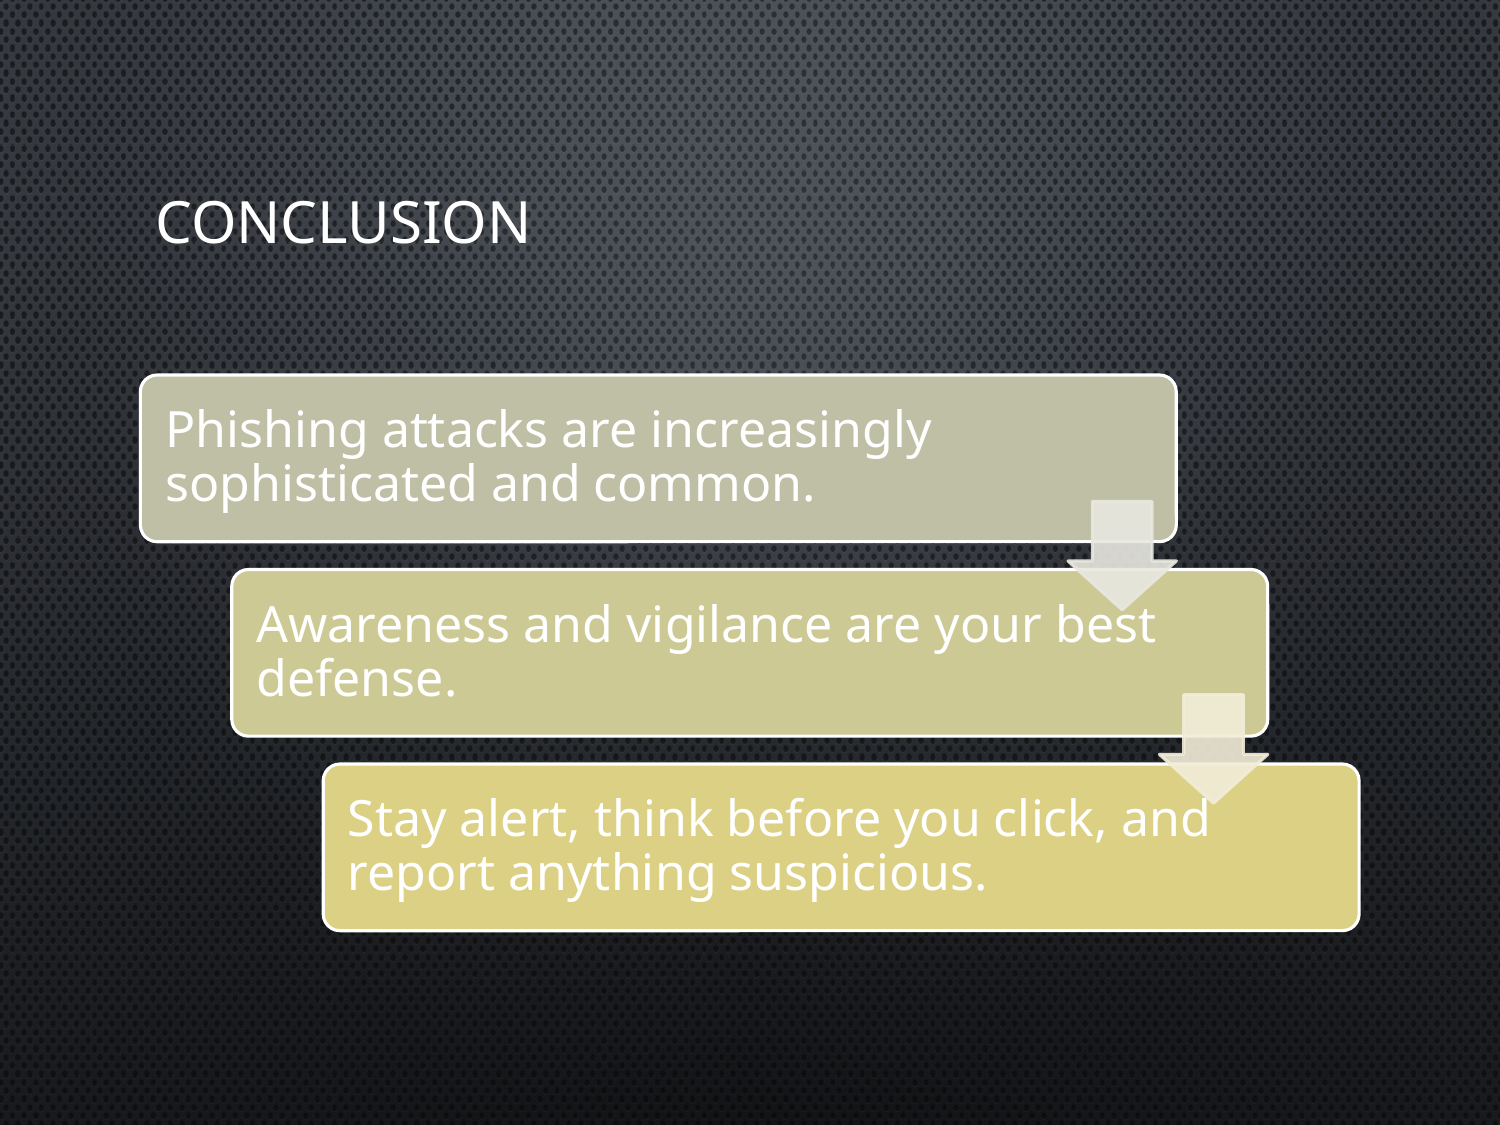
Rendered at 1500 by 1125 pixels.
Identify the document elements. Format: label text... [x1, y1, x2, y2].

title Conclusion [140, 99, 1360, 341]
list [140, 374, 1360, 931]
